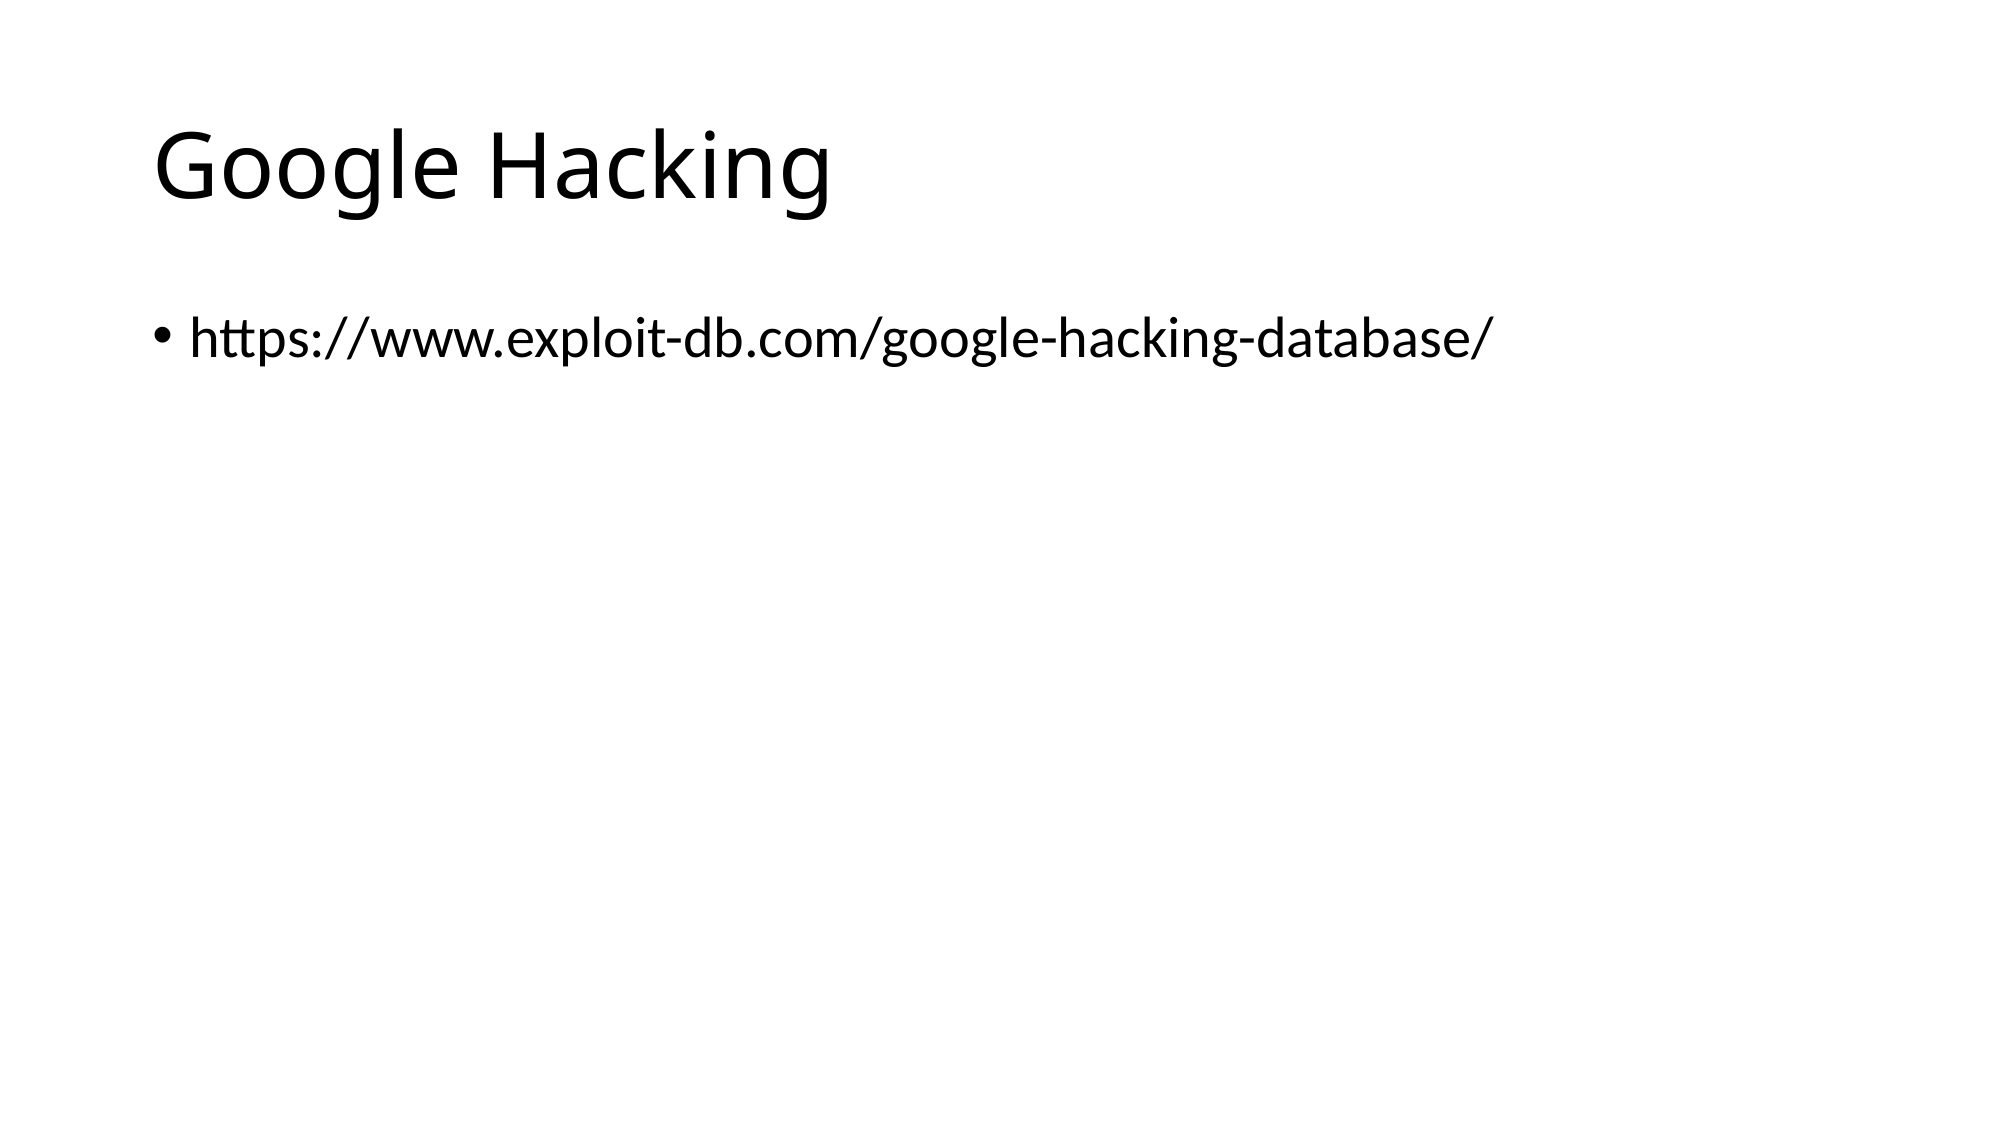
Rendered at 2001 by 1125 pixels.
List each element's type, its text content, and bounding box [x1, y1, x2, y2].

list https://www.exploit-db.com/google-hacking-database/ [137, 299, 1863, 1014]
title Google Hacking [137, 59, 1863, 278]
